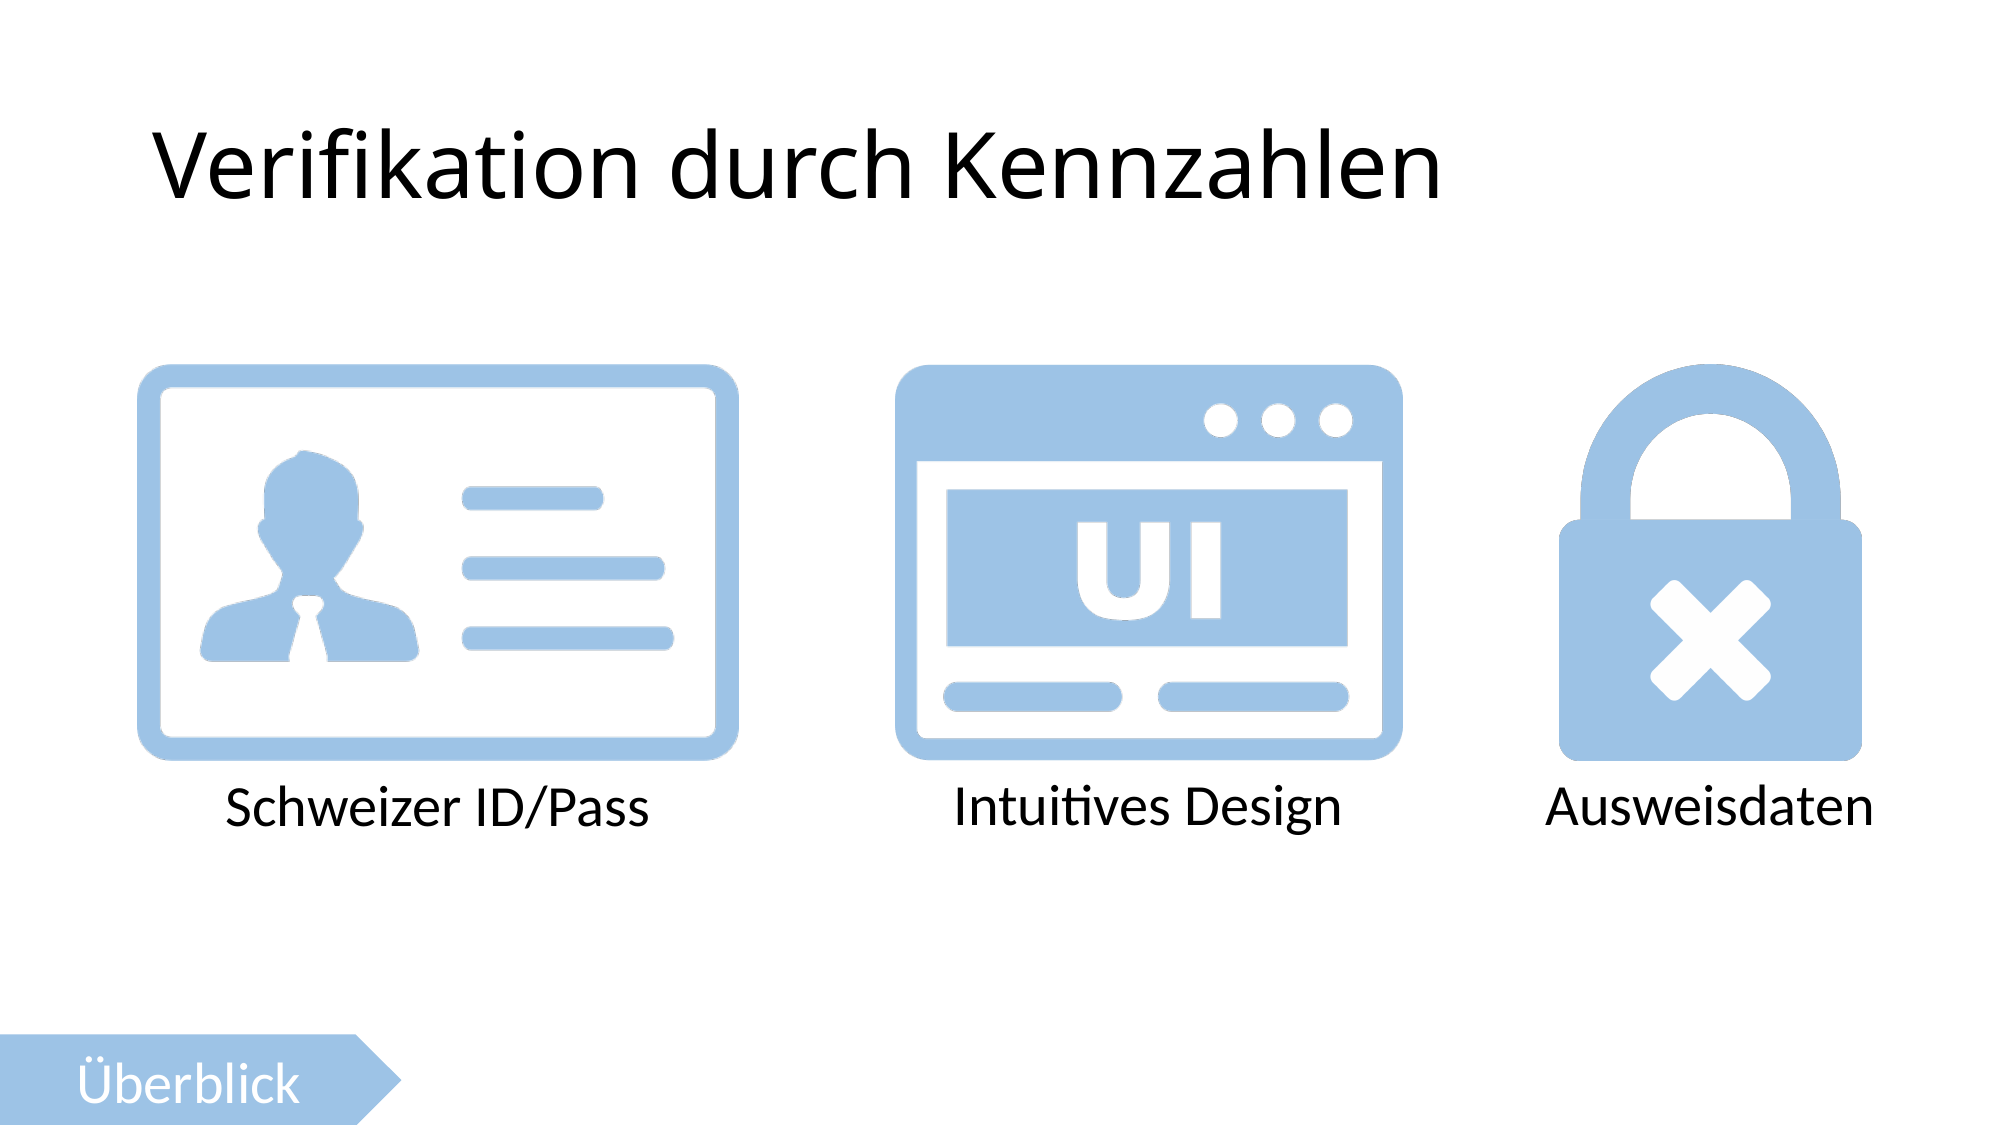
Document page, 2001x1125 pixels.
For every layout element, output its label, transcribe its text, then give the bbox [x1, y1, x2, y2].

text_box Überblick [0, 1034, 402, 1125]
picture [137, 364, 739, 761]
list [1559, 364, 1862, 761]
text_box Schweizer ID/Pass [210, 761, 666, 846]
text_box Intuitives Design [938, 761, 1359, 845]
title Verifikation durch Kennzahlen [137, 59, 1863, 278]
picture [895, 364, 1403, 761]
text_box Ausweisdaten [1530, 760, 1890, 845]
